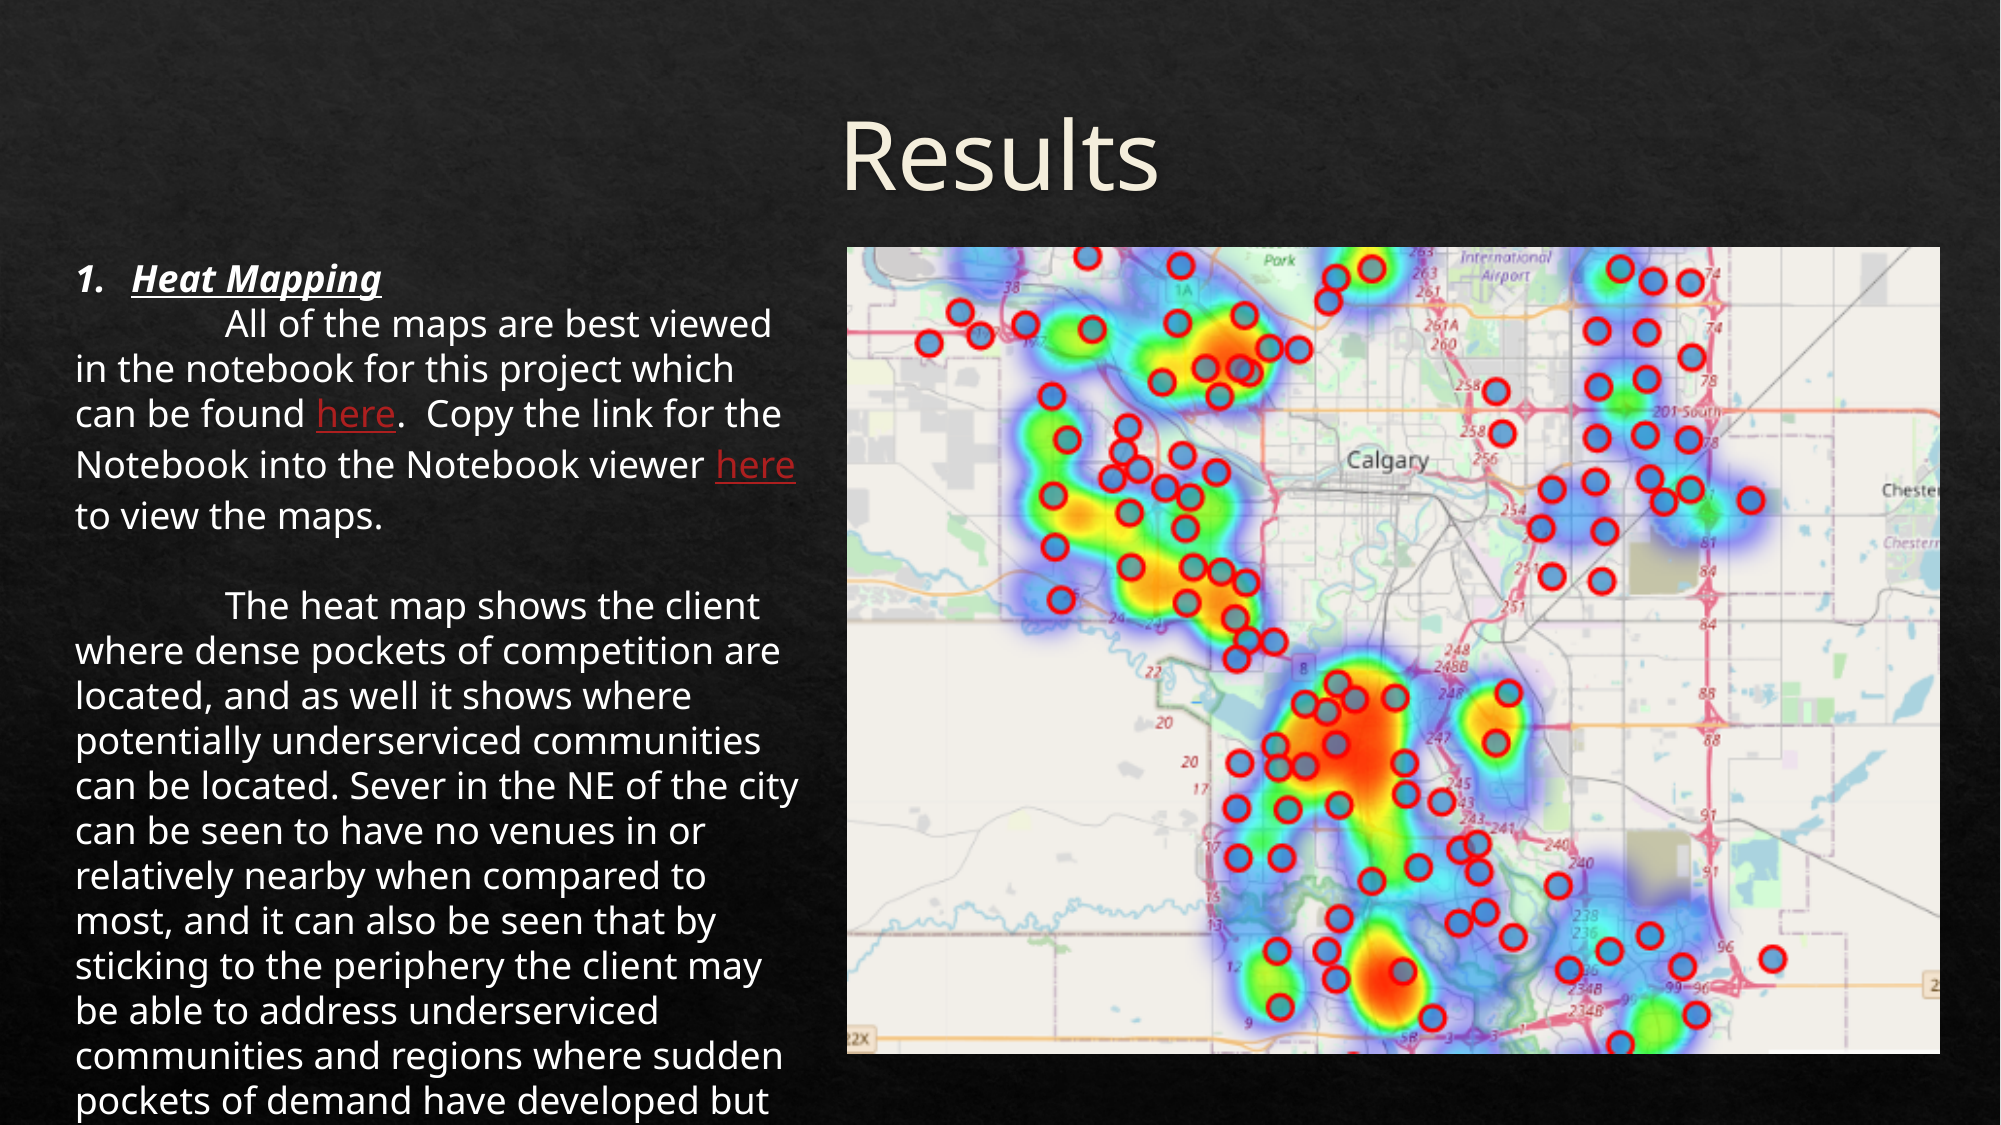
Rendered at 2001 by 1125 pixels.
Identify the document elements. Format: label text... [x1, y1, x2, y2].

picture [846, 247, 1941, 1054]
text_box Heat Mapping All of the maps are best viewed in the notebook for this project which can be found here. Copy the link for the Notebook into the Notebook viewer here to view the maps. The heat map shows the client where dense pockets of competition are located, and as well it shows where potentially underserviced communities can be located. Sever in the NE of the city can be seen to have no venues in or relatively nearby when compared to most, and it can also be seen that by sticking to the periphery the client may be able to address underserviced communities and regions where sudden pockets of demand have developed but have yet to be addressed by conventional brick-and-mortar establishments. [60, 247, 816, 1125]
title Results [150, 71, 1850, 248]
